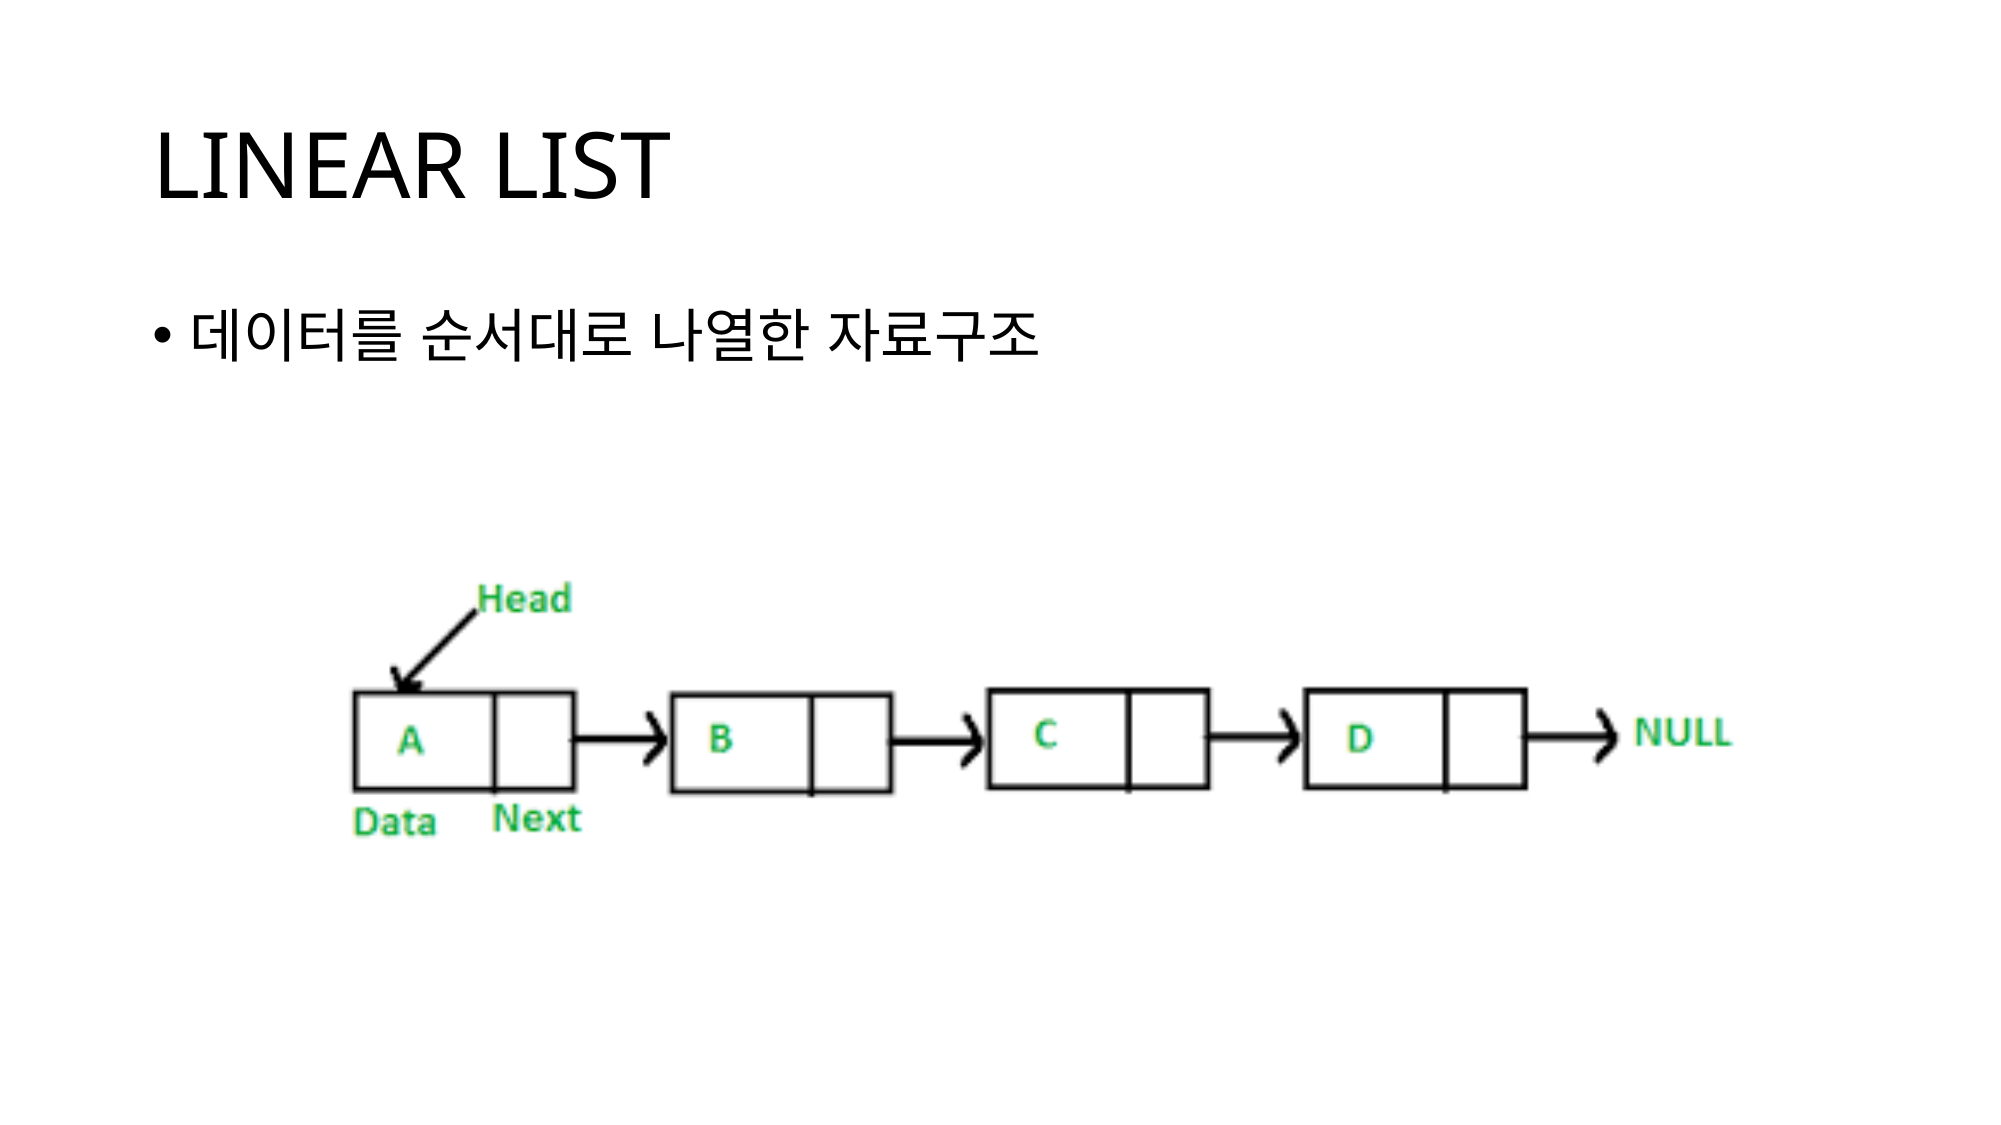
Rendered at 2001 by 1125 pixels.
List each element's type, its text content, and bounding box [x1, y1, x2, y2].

title LINEAR LIST [137, 59, 1863, 278]
picture [214, 562, 1840, 925]
list 데이터를 순서대로 나열한 자료구조 [137, 299, 1863, 1014]
